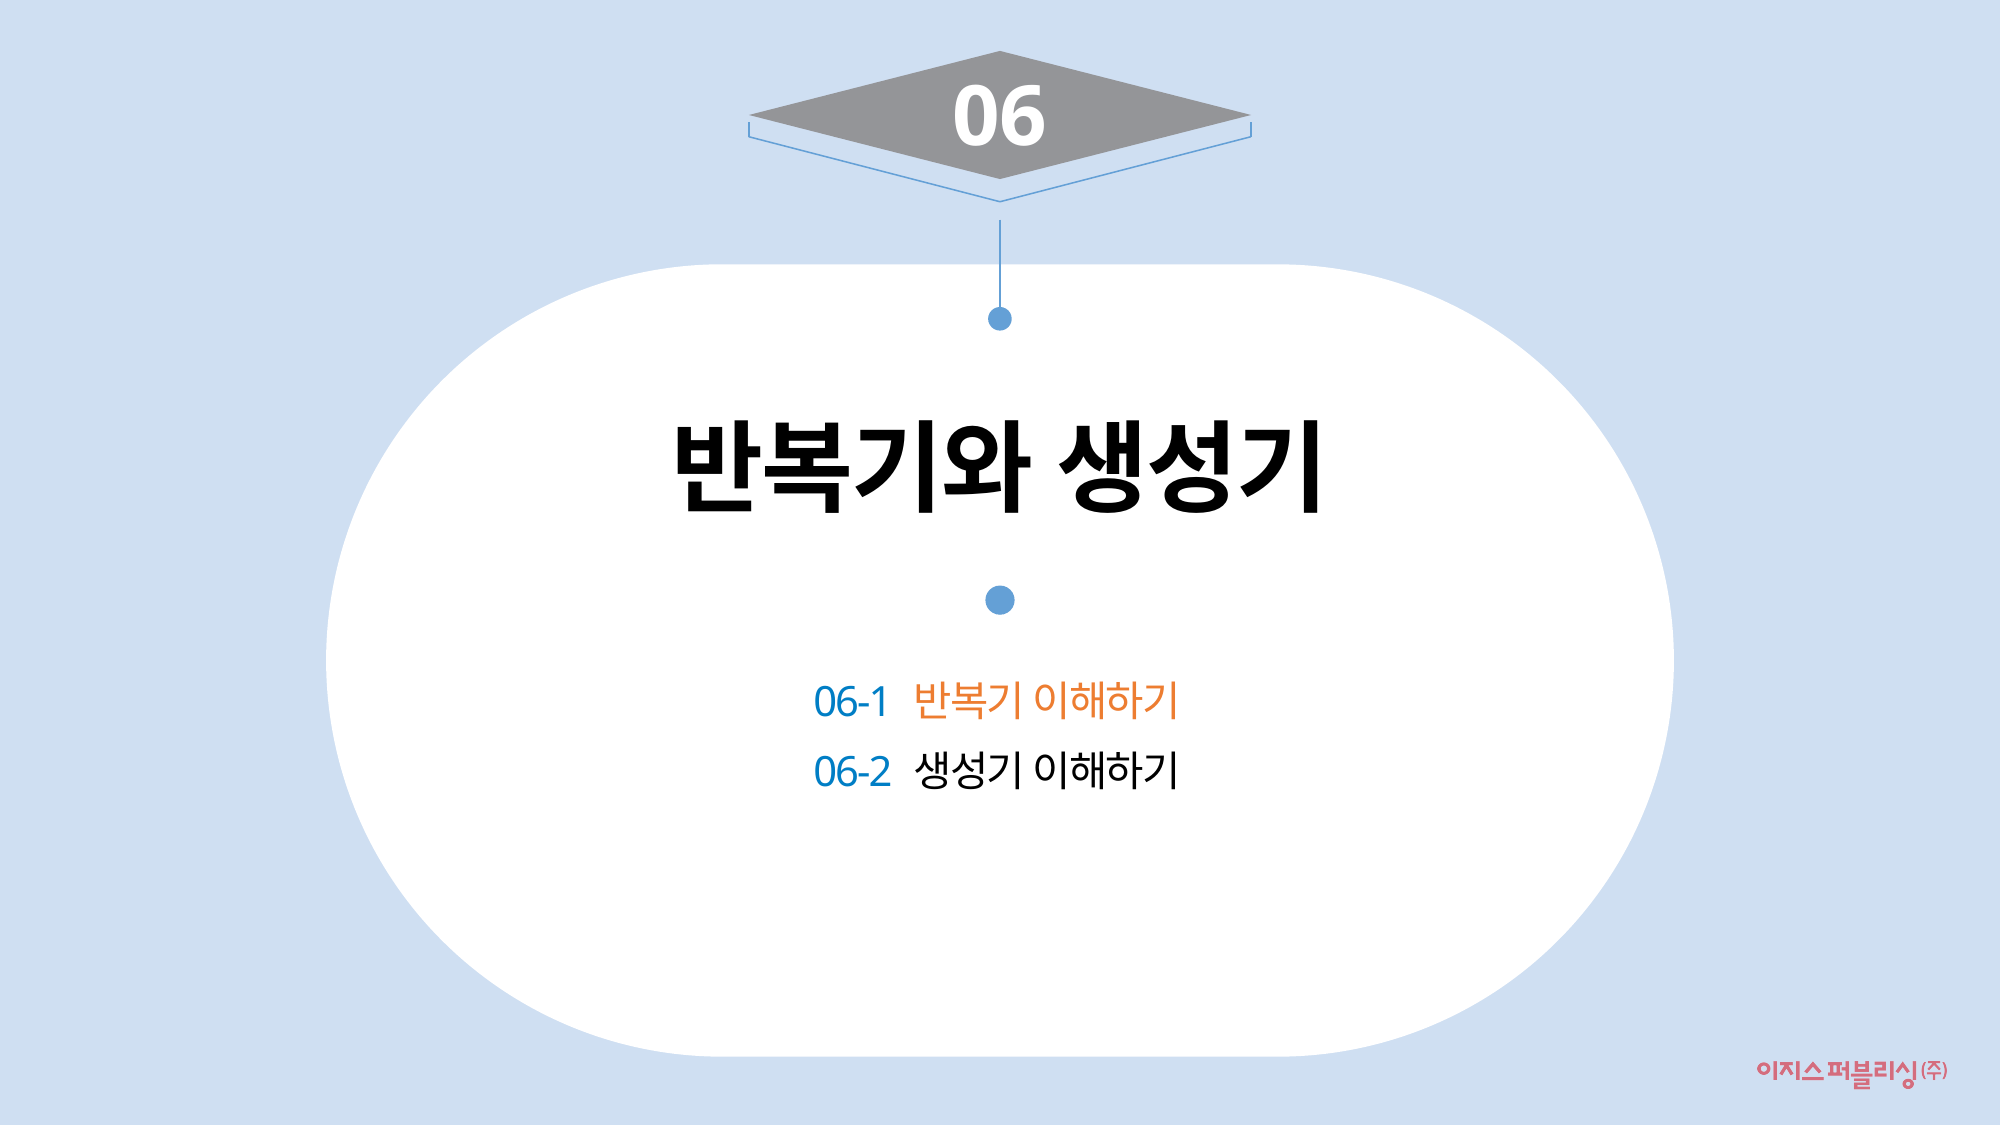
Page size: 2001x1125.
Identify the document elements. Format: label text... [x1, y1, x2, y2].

list 06 [891, 66, 1109, 158]
list 반복기와 생성기 [505, 371, 1495, 534]
list 06-1 반복기 이해하기 06-2 생성기 이해하기 [798, 666, 1336, 968]
